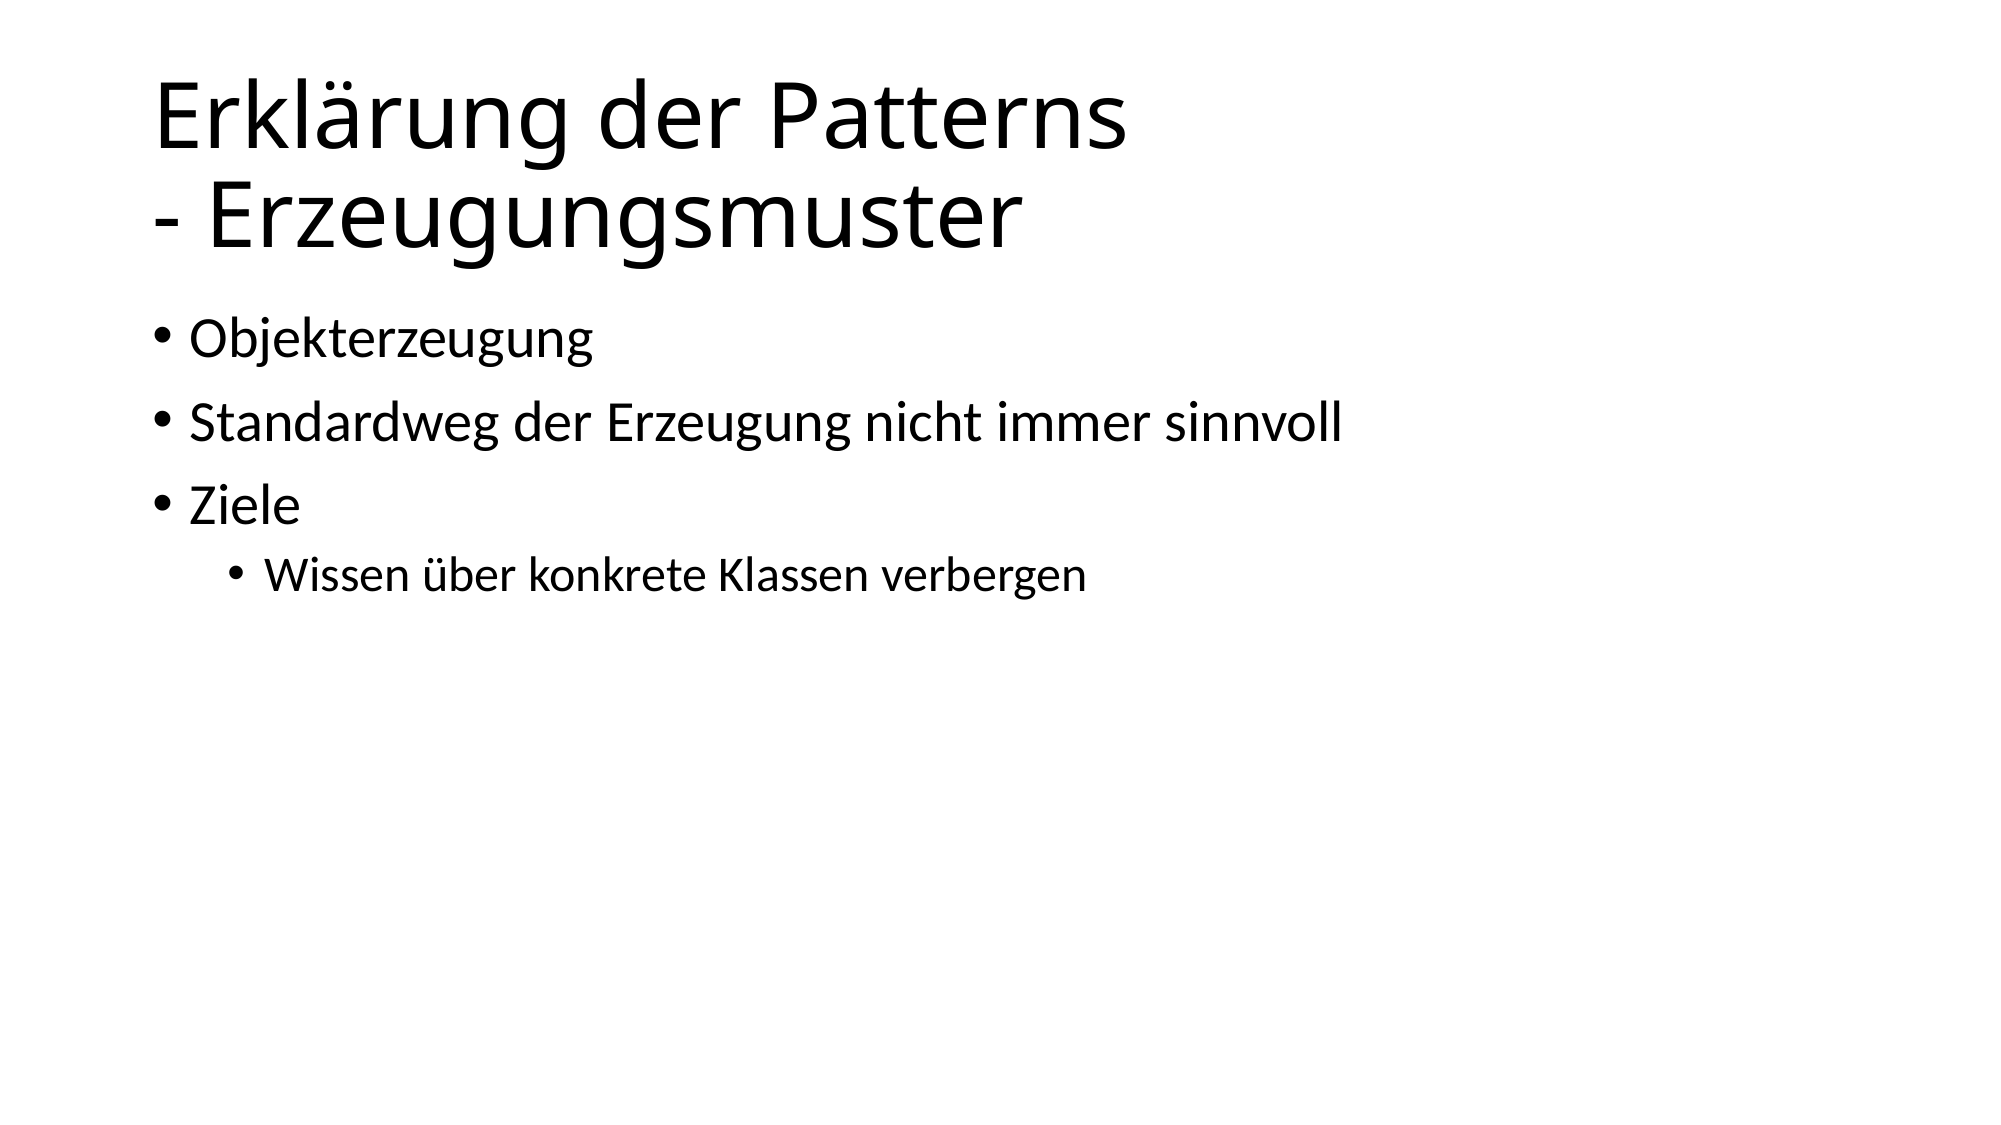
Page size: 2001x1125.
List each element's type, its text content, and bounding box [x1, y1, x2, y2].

list Objekterzeugung Standardweg der Erzeugung nicht immer sinnvoll Ziele Wissen über konkrete Klassen verbergen [137, 299, 1863, 1014]
title Erklärung der Patterns - Erzeugungsmuster [137, 59, 1863, 278]
